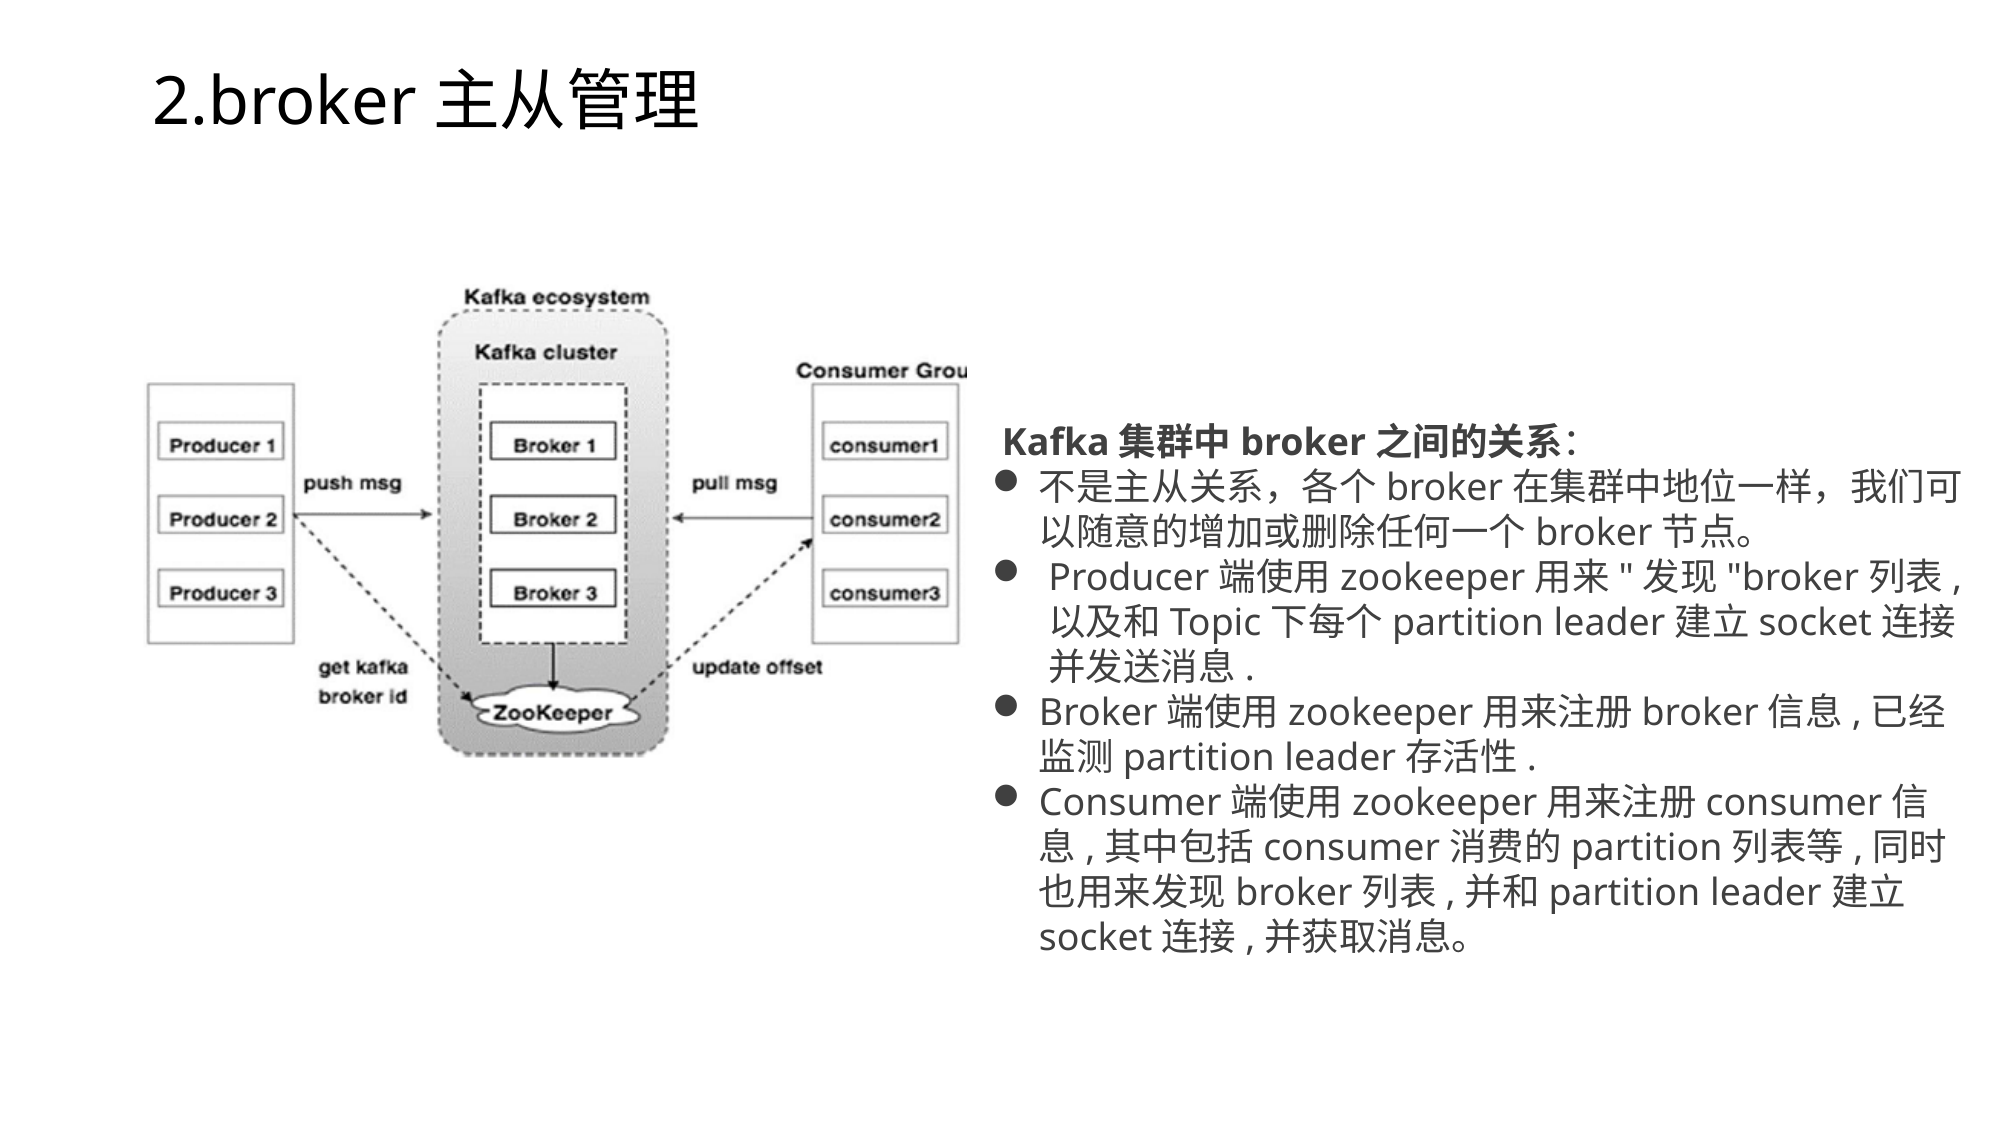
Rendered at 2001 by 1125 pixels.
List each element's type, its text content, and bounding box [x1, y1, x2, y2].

text_box 2.broker主从管理 [137, 59, 1818, 178]
text_box Kafka集群中broker之间的关系： 不是主从关系，各个broker在集群中地位一样，我们可以随意的增加或删除任何一个broker节点。 Producer端使用zookeeper用来"发现"broker列表,以及和Topic下每个partition leader建立socket连接并发送消息. Broker端使用zookeeper用来注册broker信息,已经监测partition leader存活性. Consumer端使用zookeeper用来注册consumer信息,其中包括consumer消费的partition列表等,同时也用来发现broker列表,并和partition leader建立socket连接,并获取消息。 [977, 410, 1978, 966]
picture [101, 257, 967, 770]
